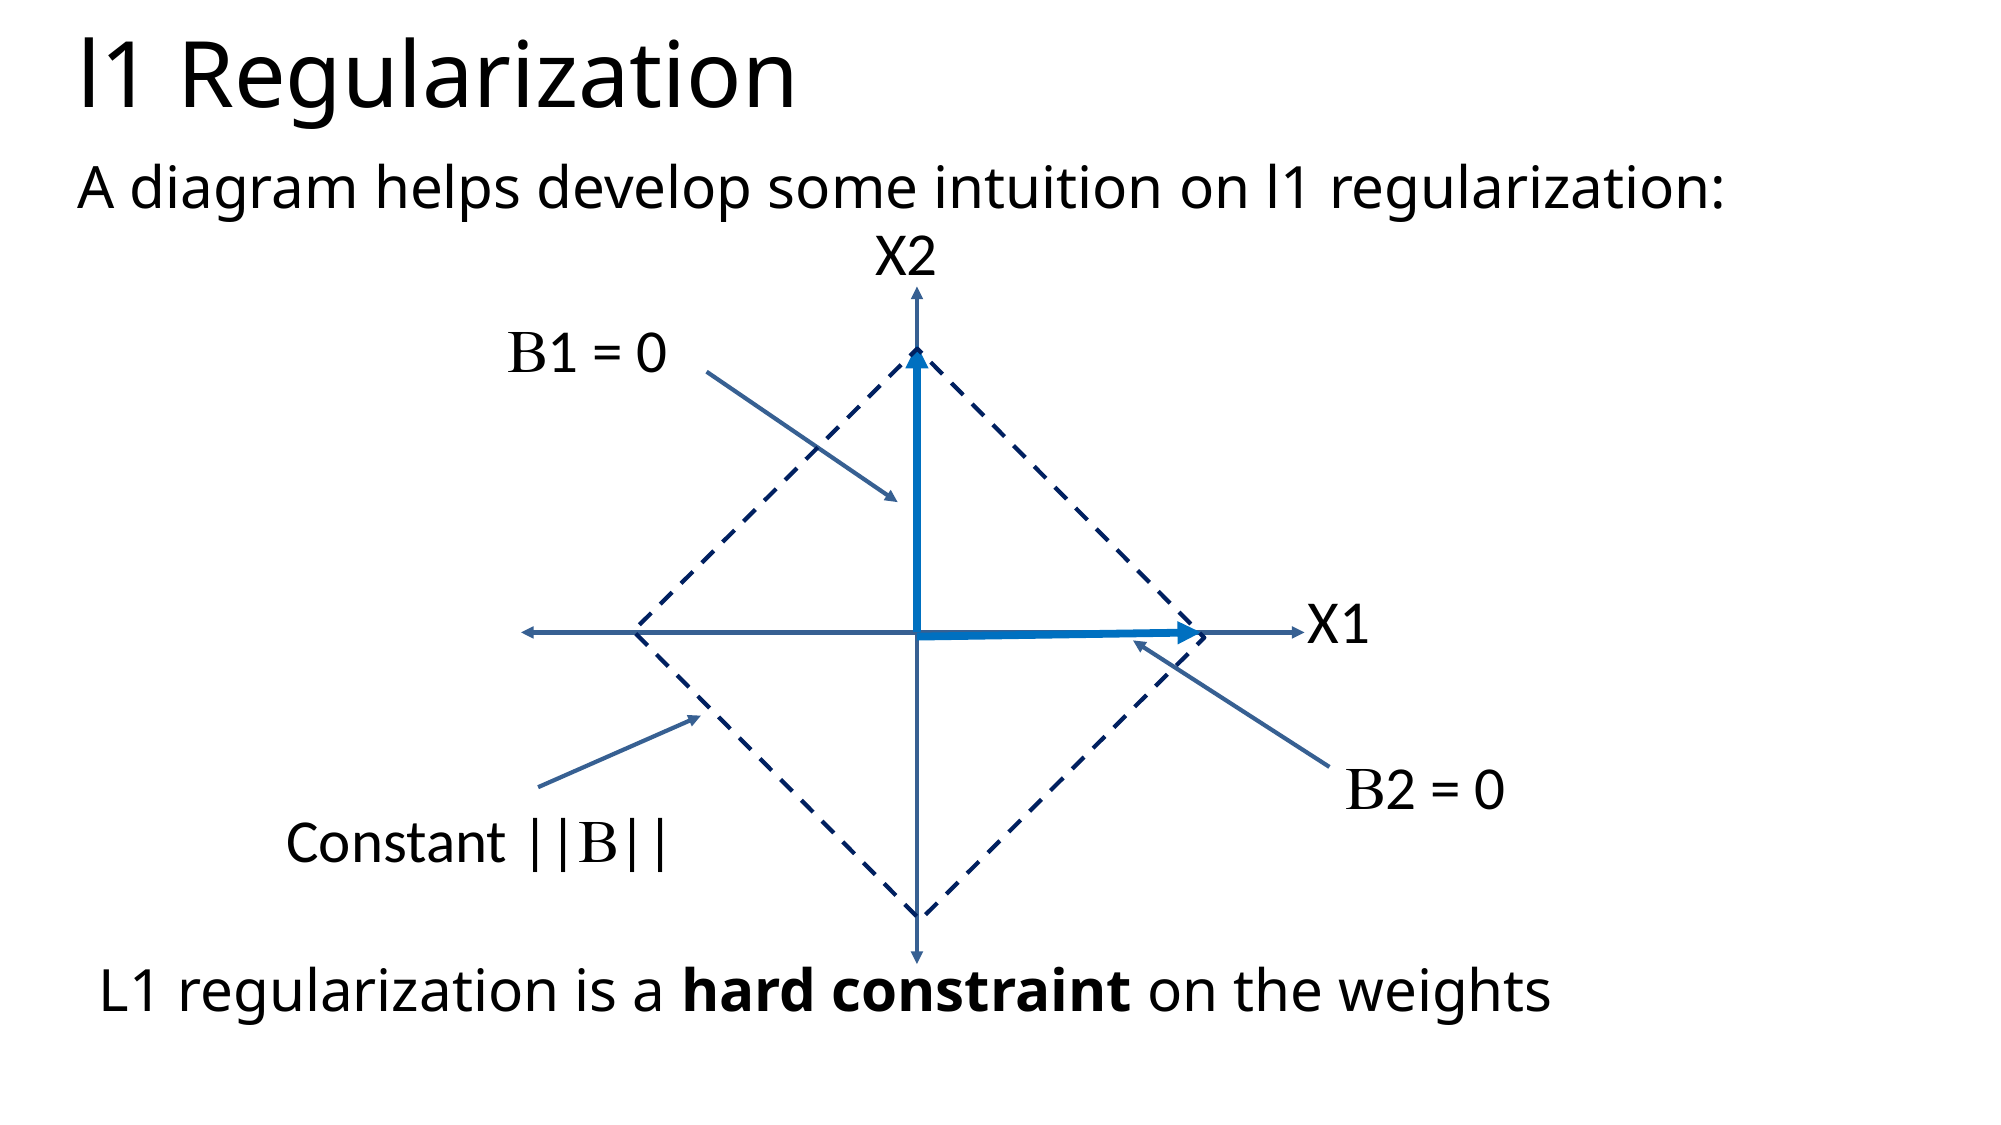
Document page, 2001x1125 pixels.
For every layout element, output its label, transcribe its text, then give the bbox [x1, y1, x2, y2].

title l1 Regularization [62, 29, 1953, 143]
text_box B1 = 0 [486, 301, 720, 398]
text_box [921, 645, 1127, 920]
text_box [642, 640, 912, 912]
list A diagram helps develop some intuition on l1 regularization: [62, 143, 1953, 279]
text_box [537, 715, 702, 788]
text_box X2 [855, 204, 971, 301]
text_box X1 [1287, 572, 1403, 670]
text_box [1132, 640, 1330, 768]
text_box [916, 632, 1201, 637]
text_box Constant ||B|| [266, 790, 750, 888]
text_box B2 = 0 [1324, 738, 1558, 835]
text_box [706, 371, 898, 503]
text_box [922, 353, 1196, 629]
text_box [633, 354, 911, 631]
text_box L1 regularization is a hard constraint on the weights [84, 946, 1975, 1062]
